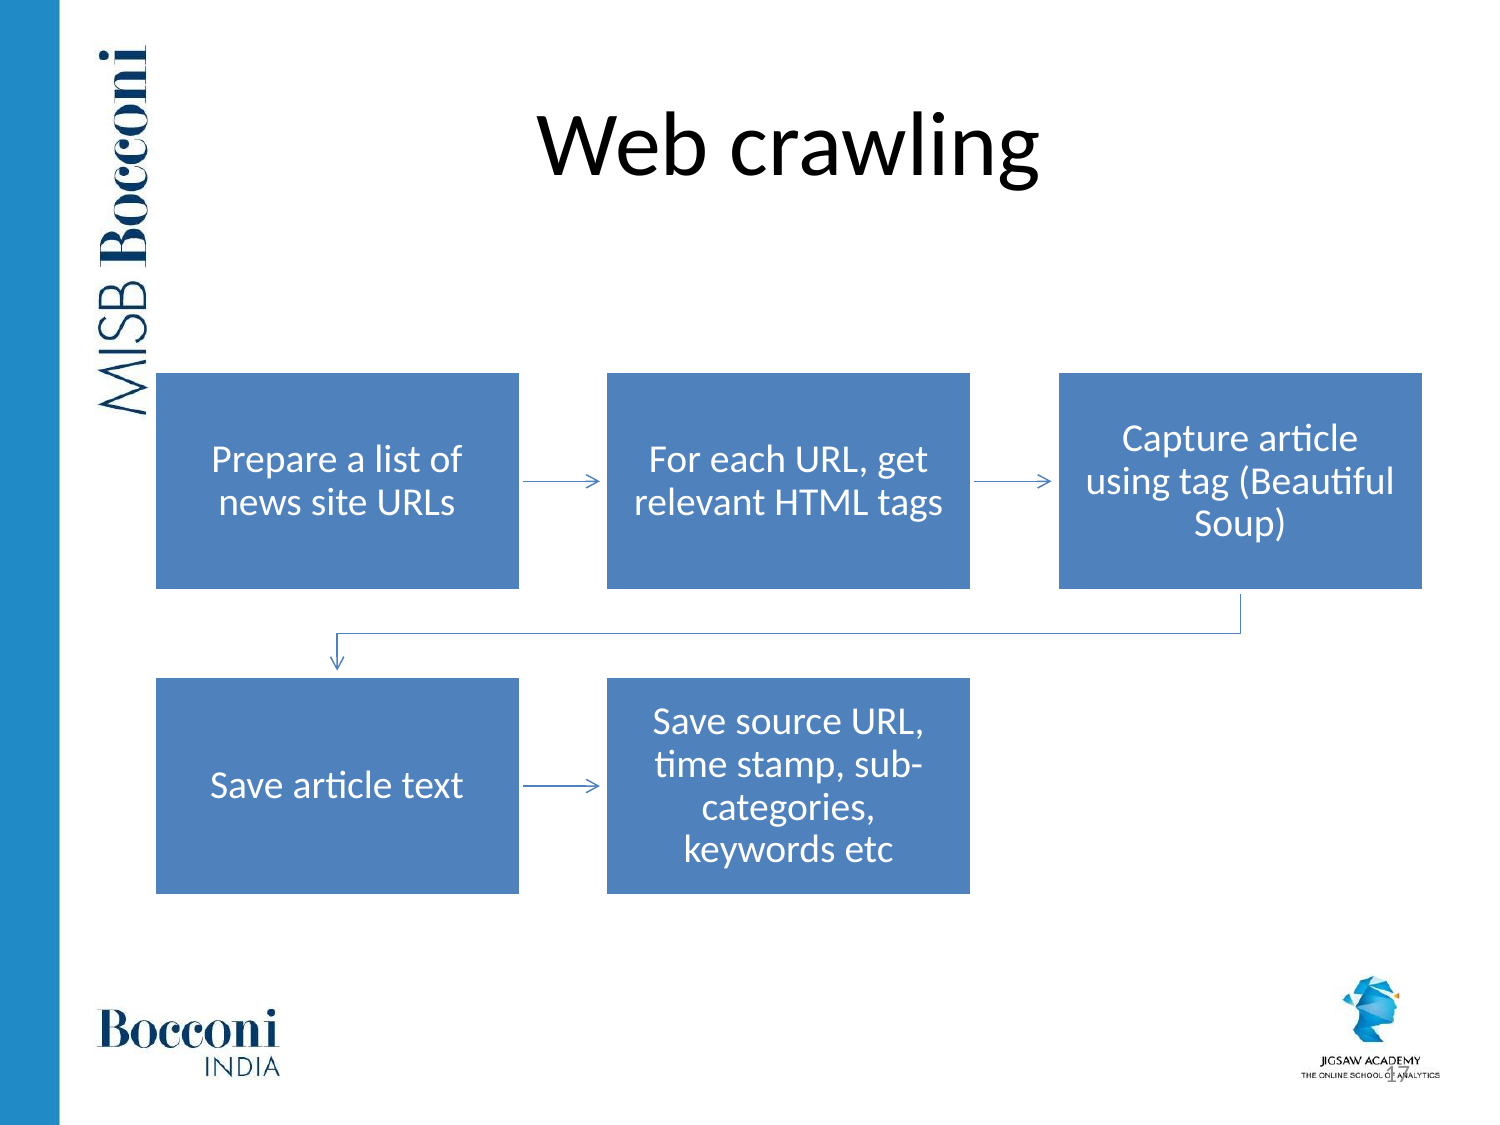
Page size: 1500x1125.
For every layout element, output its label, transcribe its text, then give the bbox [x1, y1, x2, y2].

picture [0, 0, 1500, 1125]
title Web crawling [152, 45, 1425, 233]
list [152, 262, 1426, 1006]
slide_number 17 [1074, 1042, 1425, 1103]
